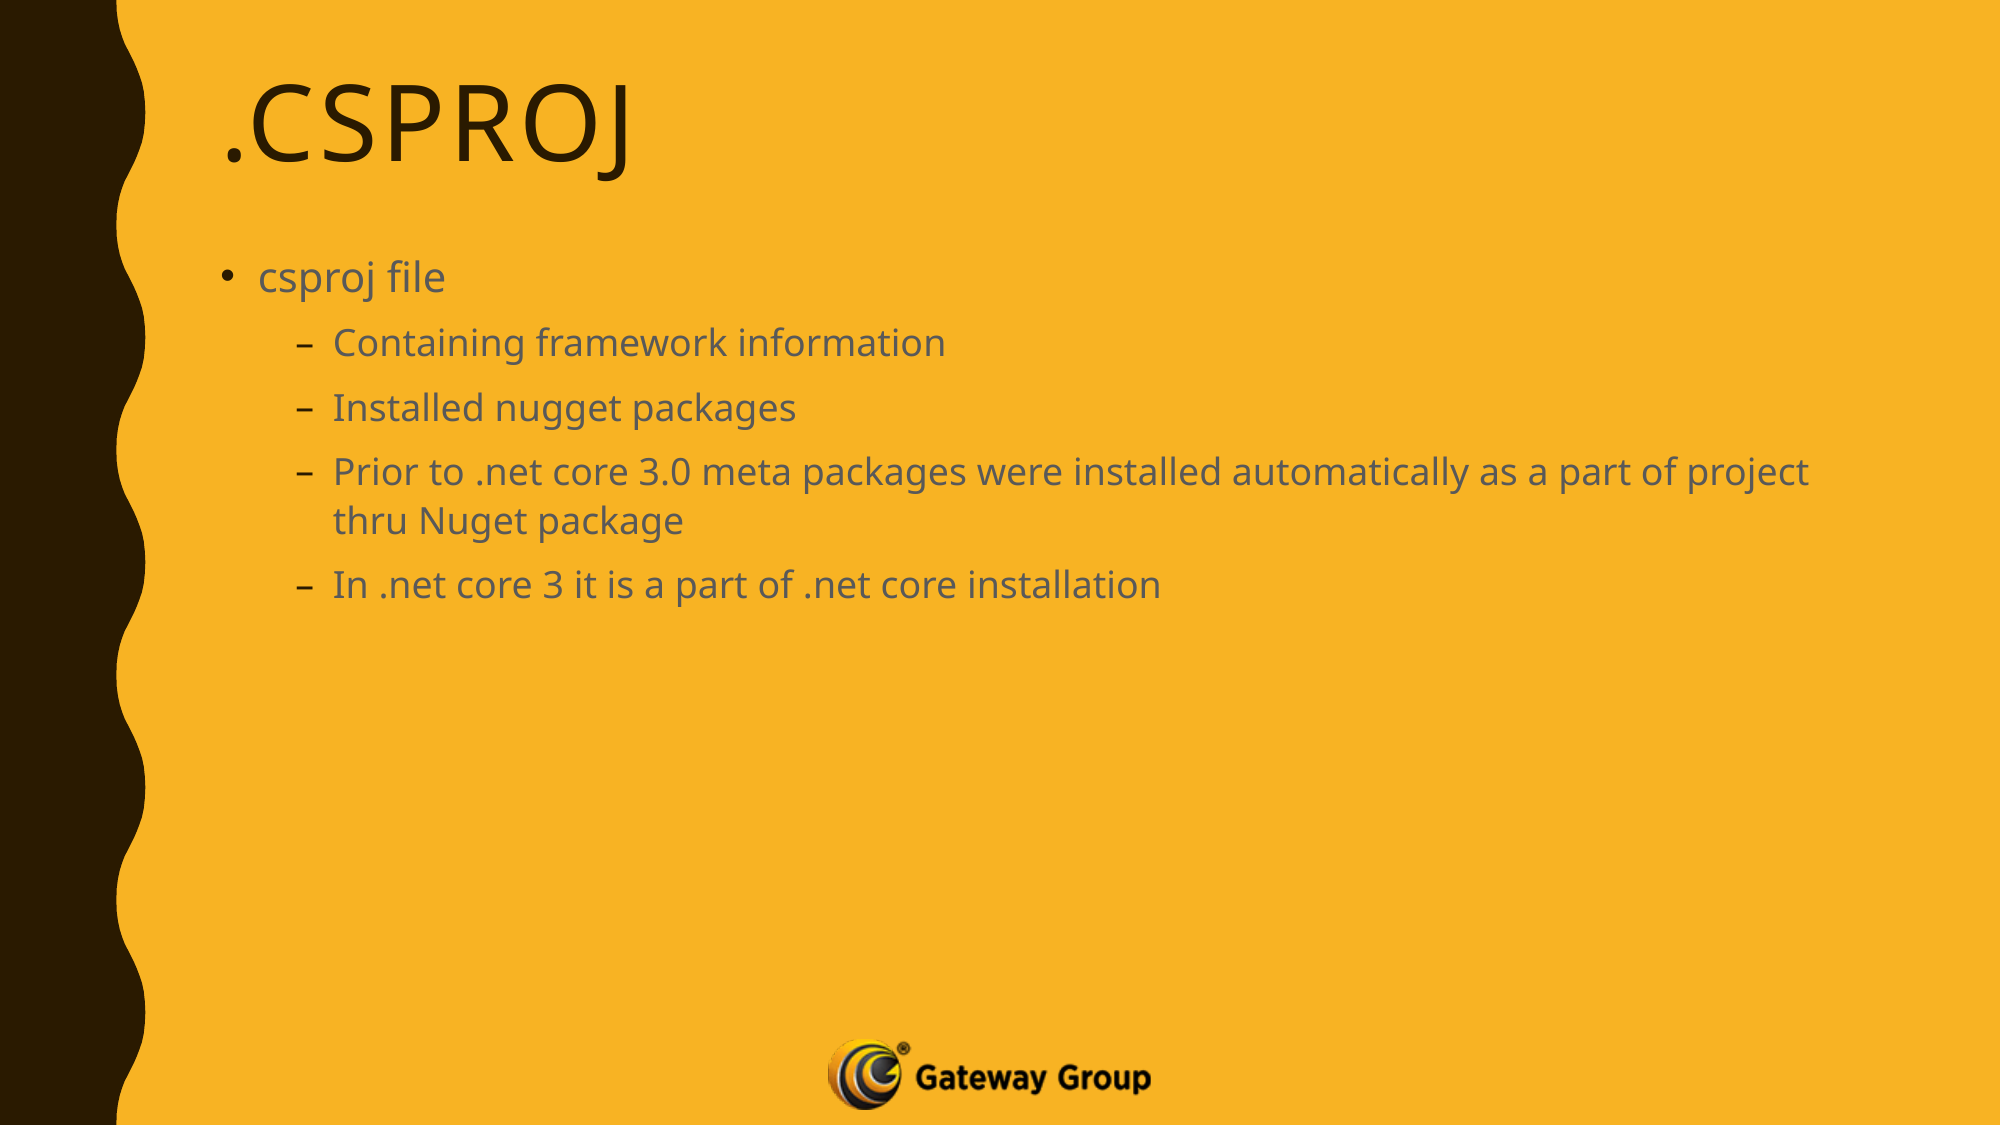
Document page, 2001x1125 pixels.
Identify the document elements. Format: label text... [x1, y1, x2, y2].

title .CSPROJ [205, 62, 1875, 237]
picture [827, 1039, 1218, 1045]
list csproj file Containing framework information Installed nugget packages Prior to .net core 3.0 meta packages were installed automatically as a part of project thru Nuget package In .net core 3 it is a part of .net core installation [205, 237, 1875, 965]
picture [827, 1103, 1218, 1110]
footer [662, 1045, 1338, 1103]
